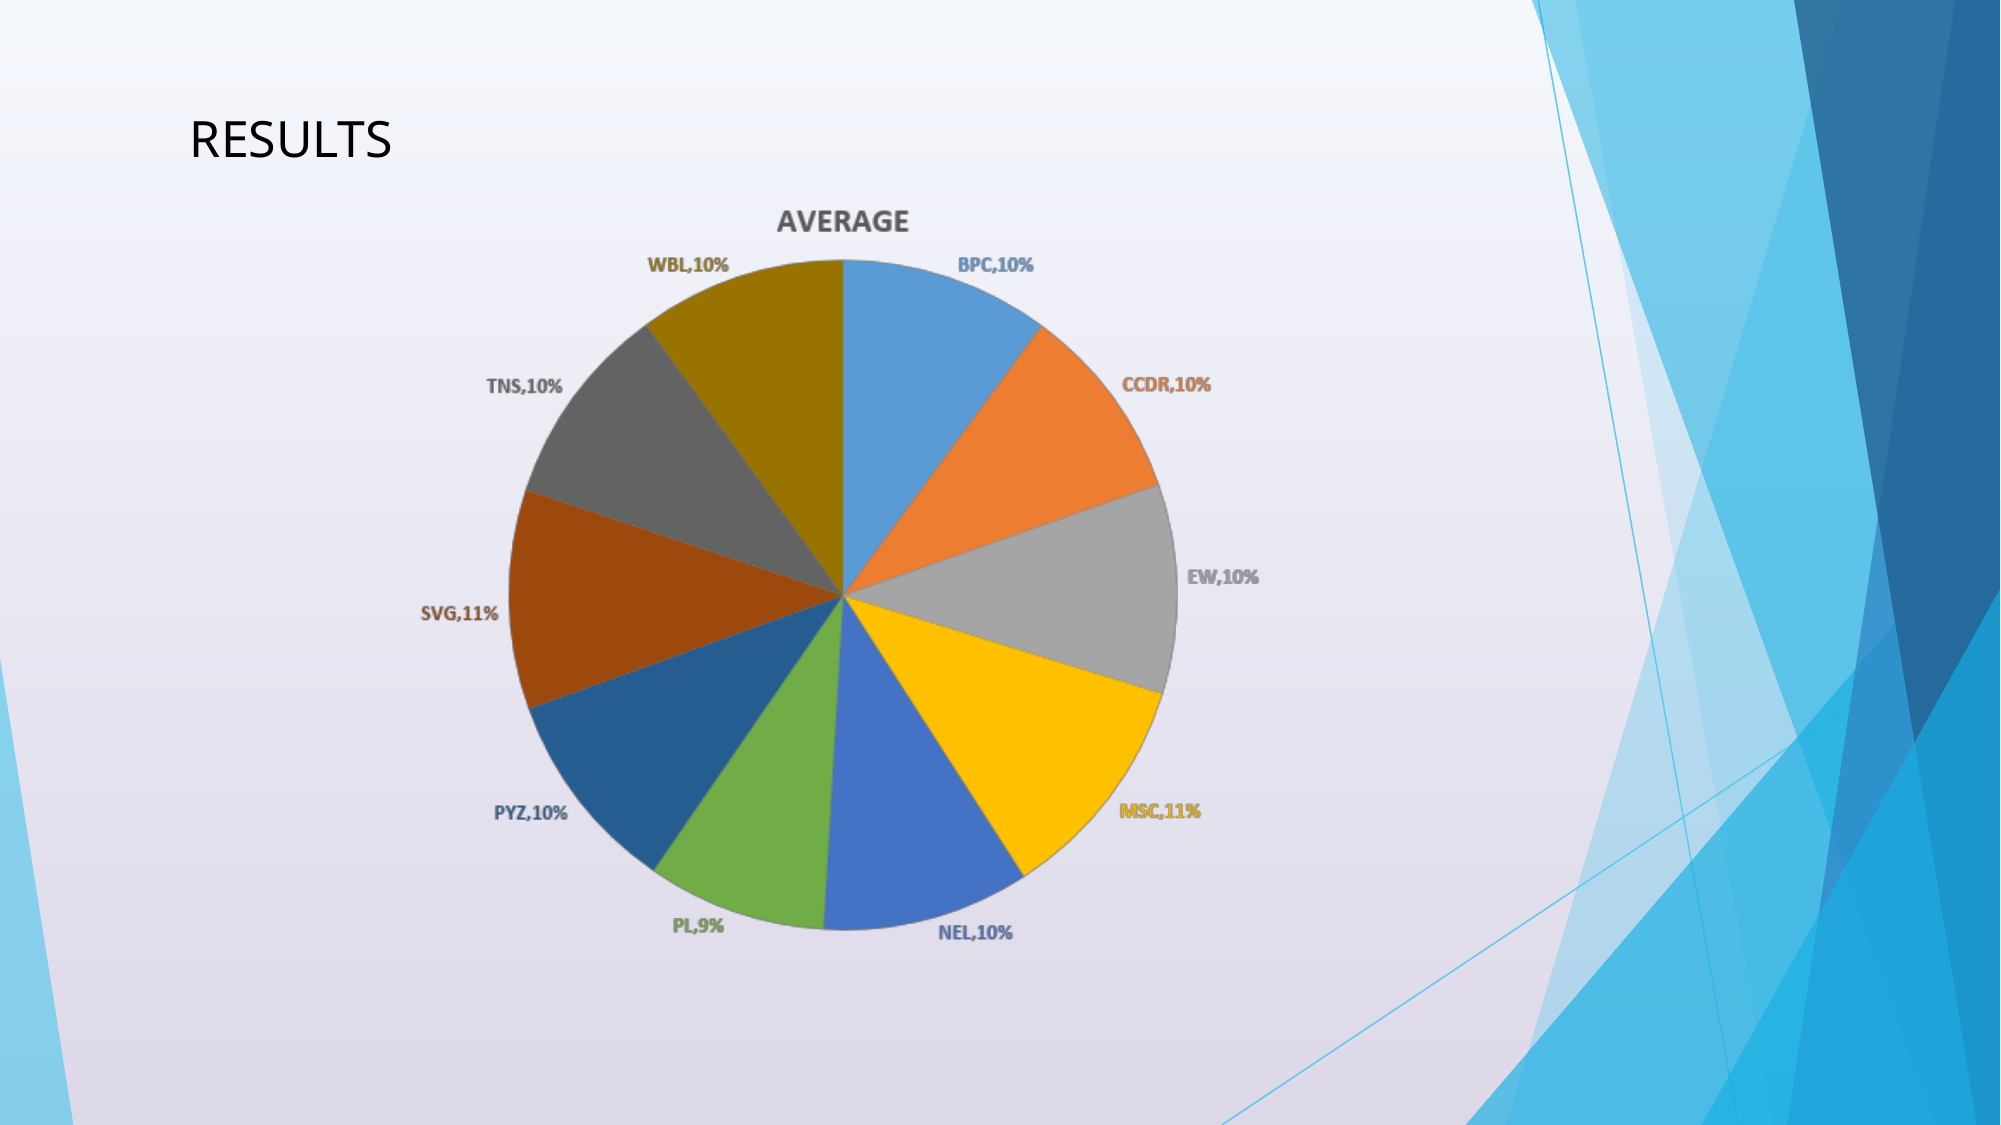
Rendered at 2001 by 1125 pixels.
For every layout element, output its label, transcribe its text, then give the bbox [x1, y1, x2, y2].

text_box RESULTS [174, 99, 448, 175]
picture [324, 199, 1363, 951]
